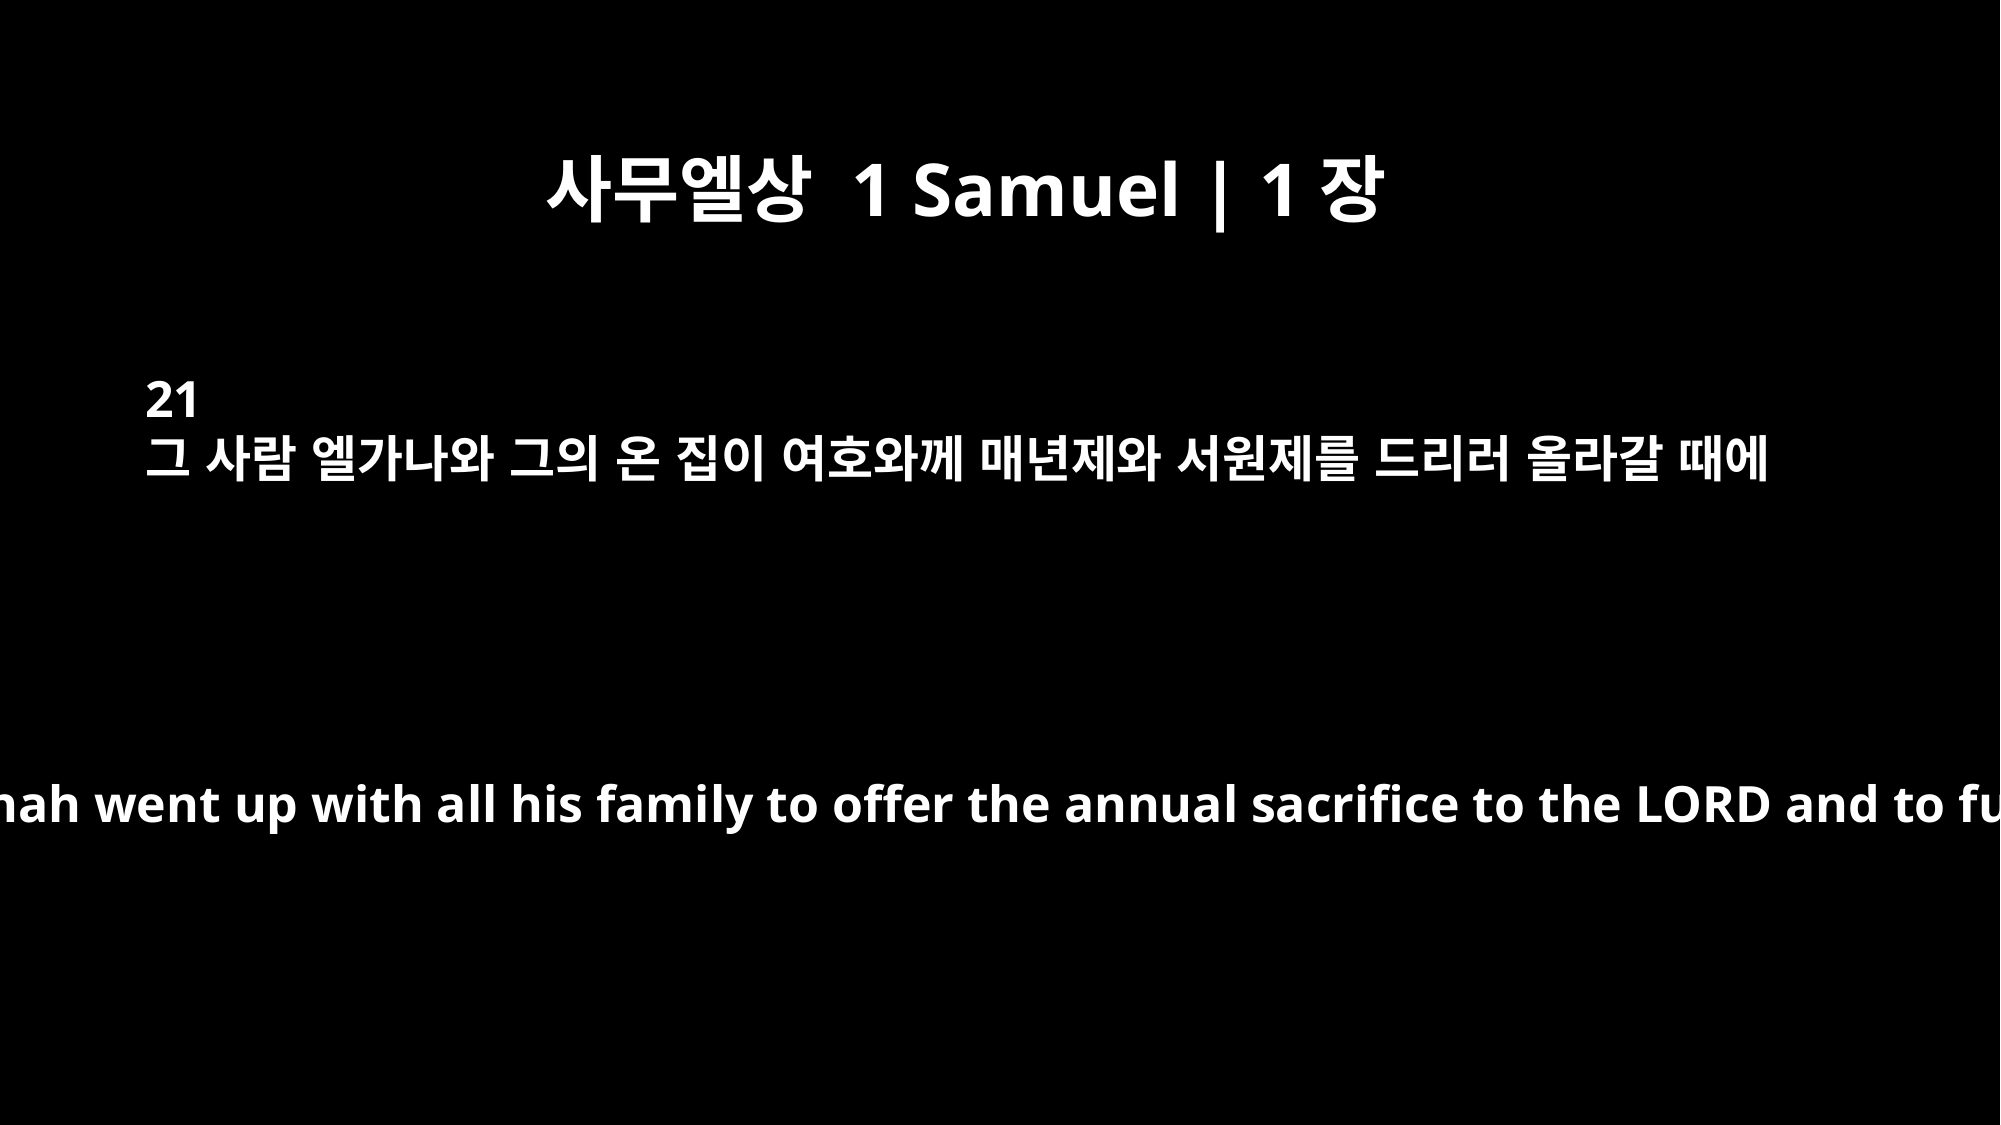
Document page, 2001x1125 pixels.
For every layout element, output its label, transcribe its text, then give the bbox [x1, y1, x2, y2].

text_box When the man Elkanah went up with all his family to offer the annual sacrifice to the LORD and to fulfill his vow, [0, 764, 2000, 840]
text_box 21 그 사람 엘가나와 그의 온 집이 여호와께 매년제와 서원제를 드리러 올라갈 때에 [130, 359, 1787, 495]
text_box 사무엘상 1 Samuel | 1장 [530, 136, 1402, 239]
